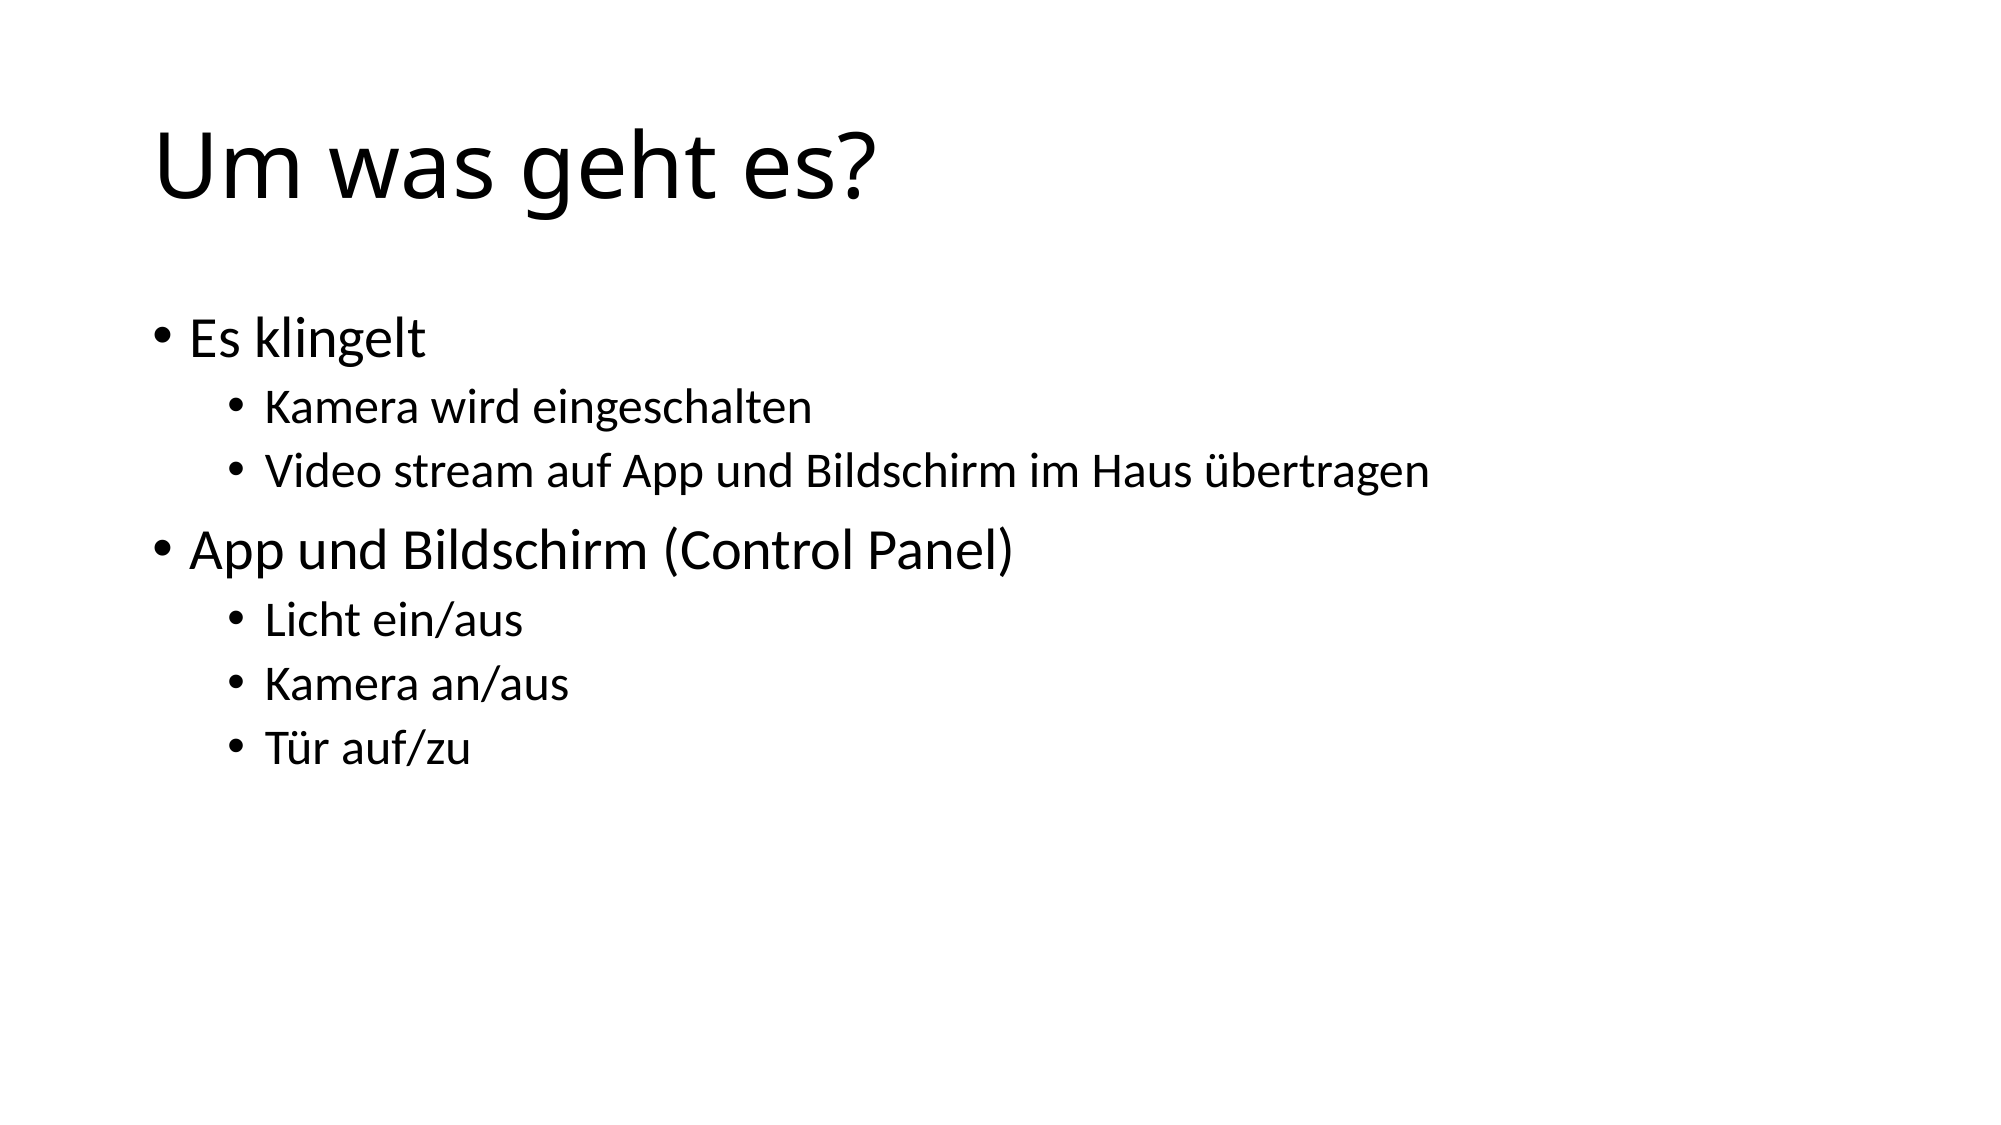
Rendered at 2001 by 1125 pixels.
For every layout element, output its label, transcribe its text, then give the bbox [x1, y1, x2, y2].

title Um was geht es? [137, 59, 1863, 278]
list Es klingelt Kamera wird eingeschalten Video stream auf App und Bildschirm im Haus übertragen App und Bildschirm (Control Panel) Licht ein/aus Kamera an/aus Tür auf/zu [137, 299, 1863, 1014]
